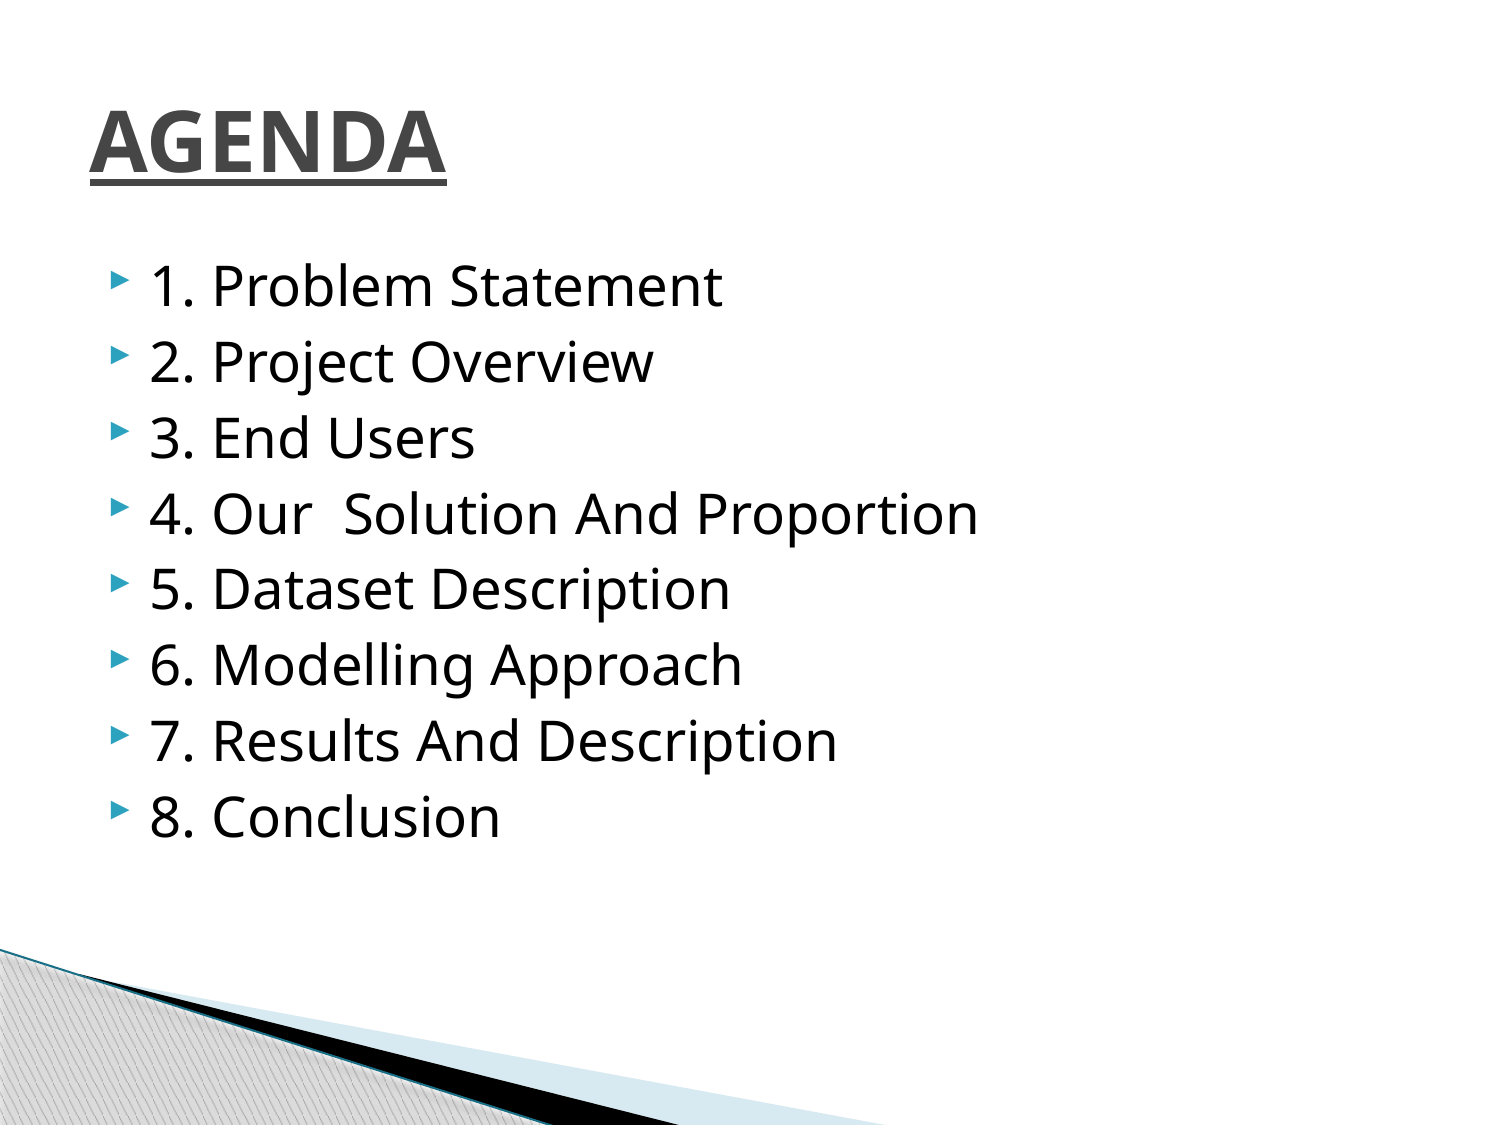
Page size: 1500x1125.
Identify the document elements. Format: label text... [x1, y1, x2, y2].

list 1. Problem Statement 2. Project Overview 3. End Users 4. Our Solution And Proportion 5. Dataset Description 6. Modelling Approach 7. Results And Description 8. Conclusion [75, 243, 1425, 986]
title AGENDA [75, 45, 1425, 233]
